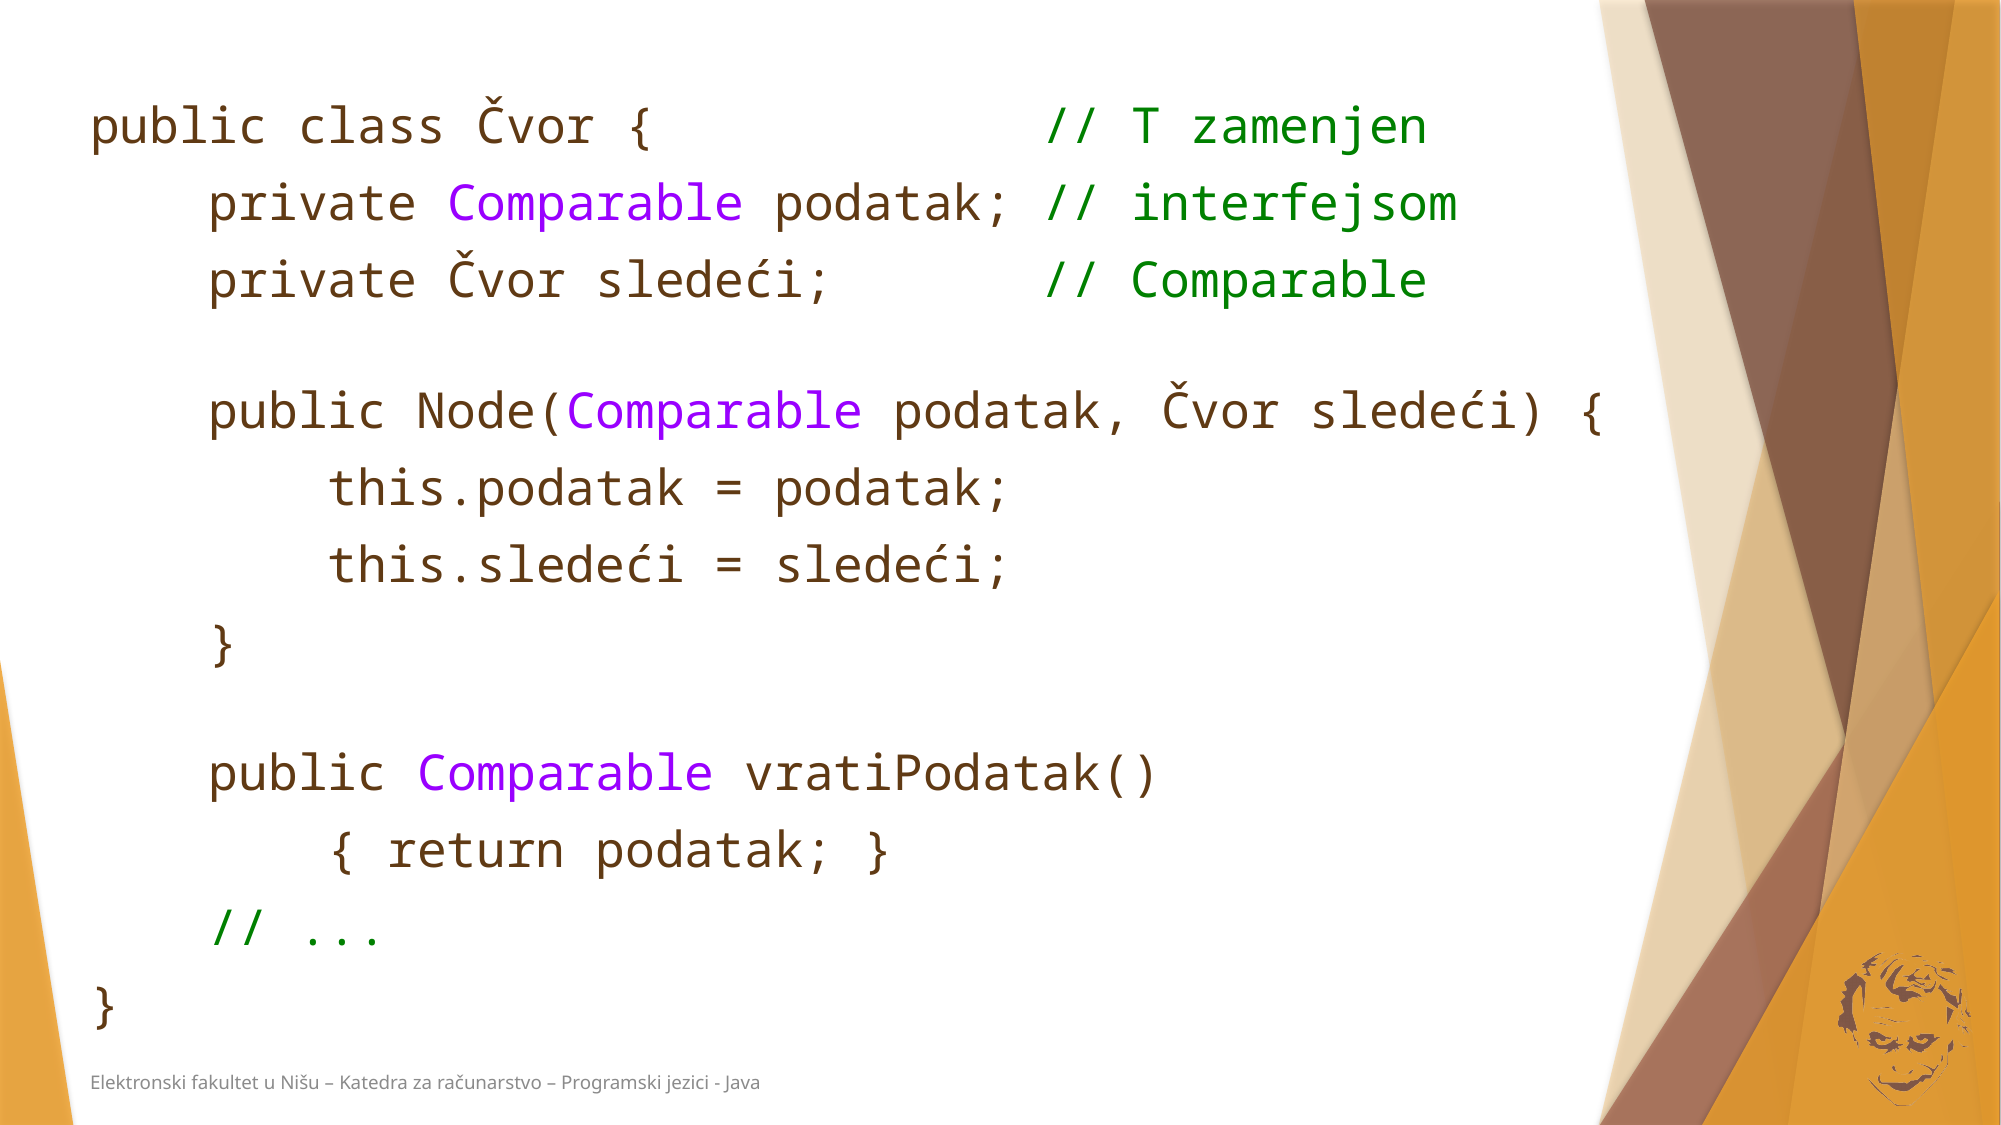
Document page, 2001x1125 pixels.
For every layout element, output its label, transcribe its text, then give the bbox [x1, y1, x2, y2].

list public class Čvor { // T zamenjen private Comparable podatak; // interfejsom private Čvor sledeći; // Comparable public Node(Comparable podatak, Čvor sledeći) { this.podatak = podatak; this.sledeći = sledeći; } public Comparable vratiPodatak() { return podatak; } // ... } [75, 86, 1656, 1061]
picture [1835, 949, 1976, 1108]
footer Elektronski fakultet u Nišu – Katedra za računarstvo – Programski jezici - Java [75, 1053, 1145, 1114]
